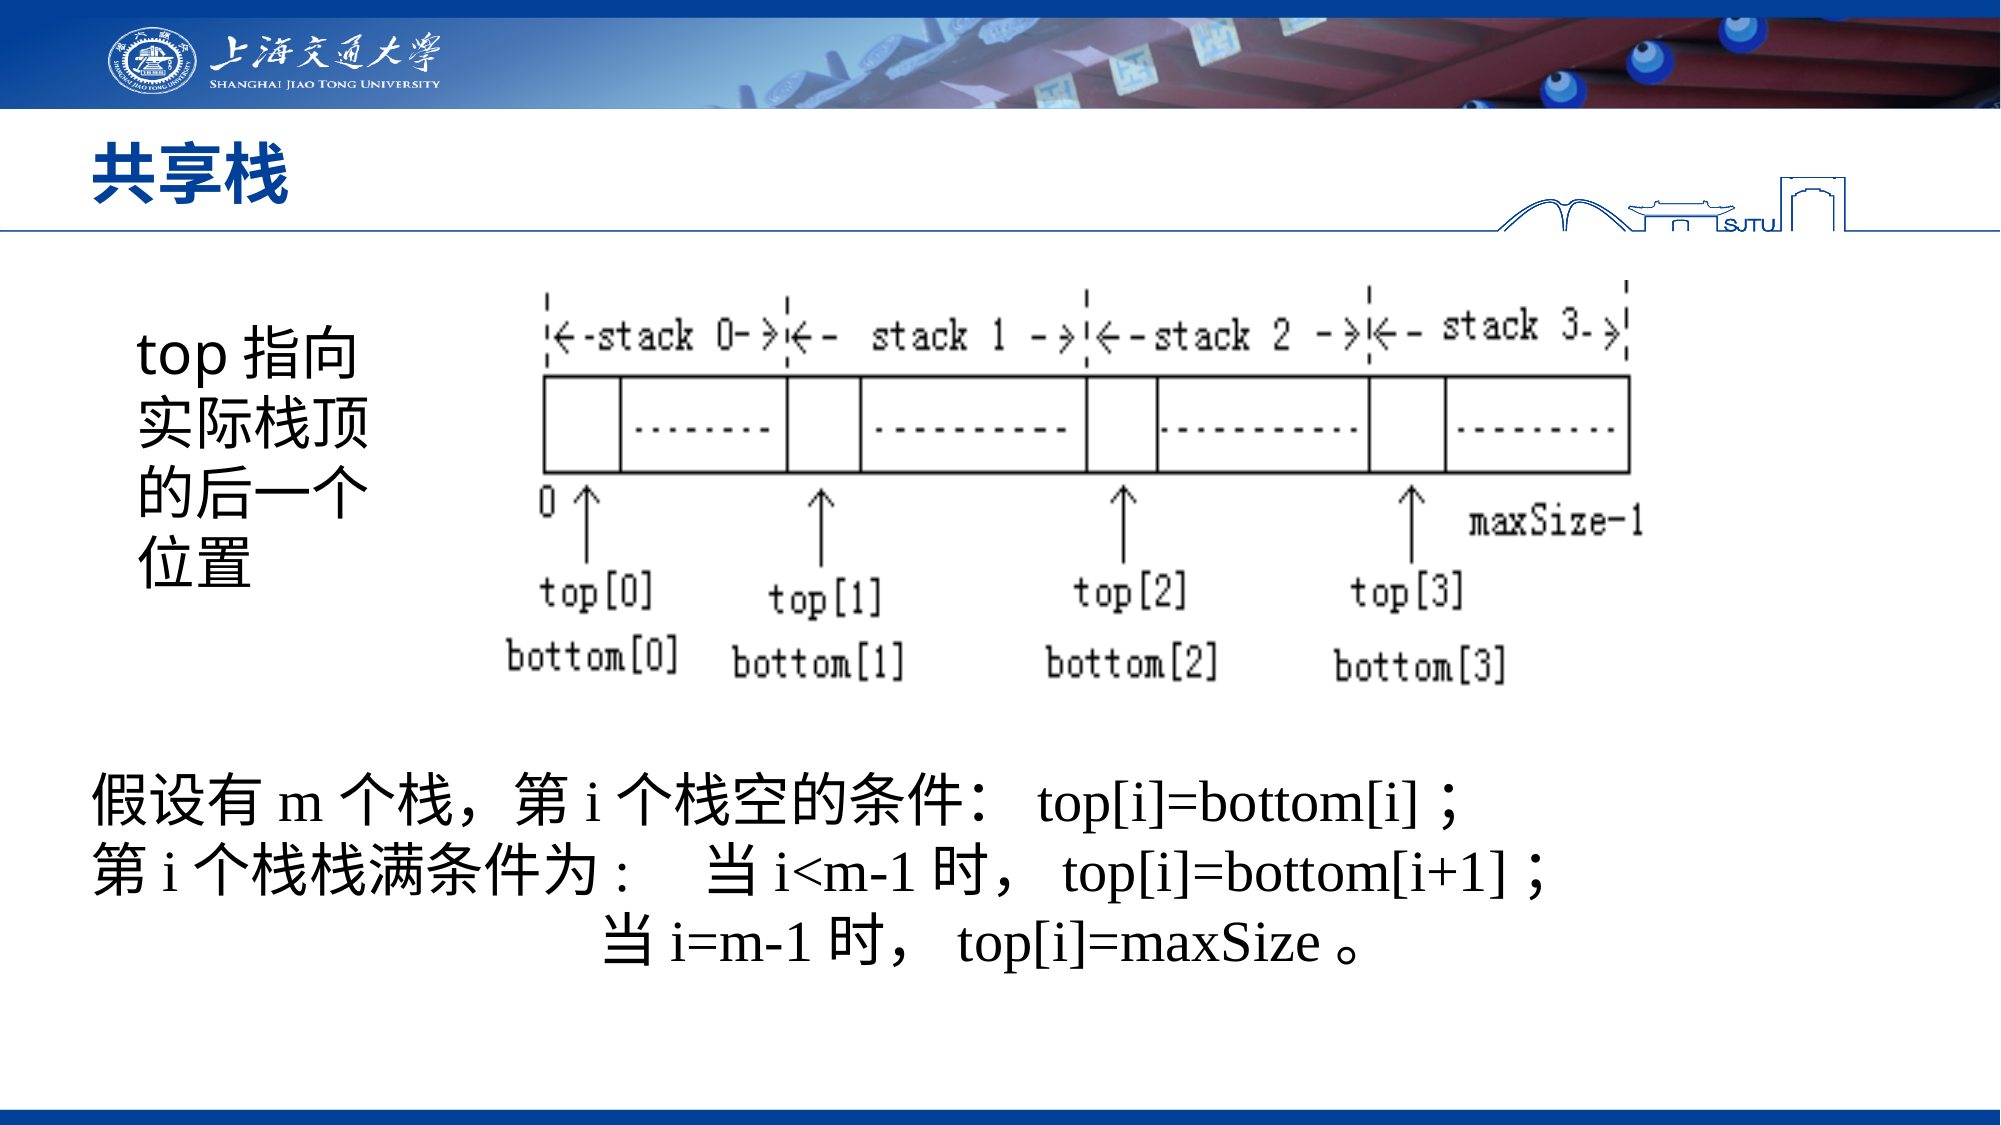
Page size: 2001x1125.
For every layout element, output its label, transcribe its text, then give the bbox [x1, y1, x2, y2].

text_box top指向实际栈顶的后一个位置 [122, 308, 390, 604]
text_box 假设有m个栈，第i个栈空的条件：top[i]=bottom[i]； 第i个栈栈满条件为: 当i<m-1时，top[i]=bottom[i+1]； 当i=m-1时，top[i]=maxSize。 [75, 755, 1840, 981]
picture [476, 280, 1657, 701]
picture [0, 0, 2001, 109]
title 共享栈 [75, 130, 1907, 225]
